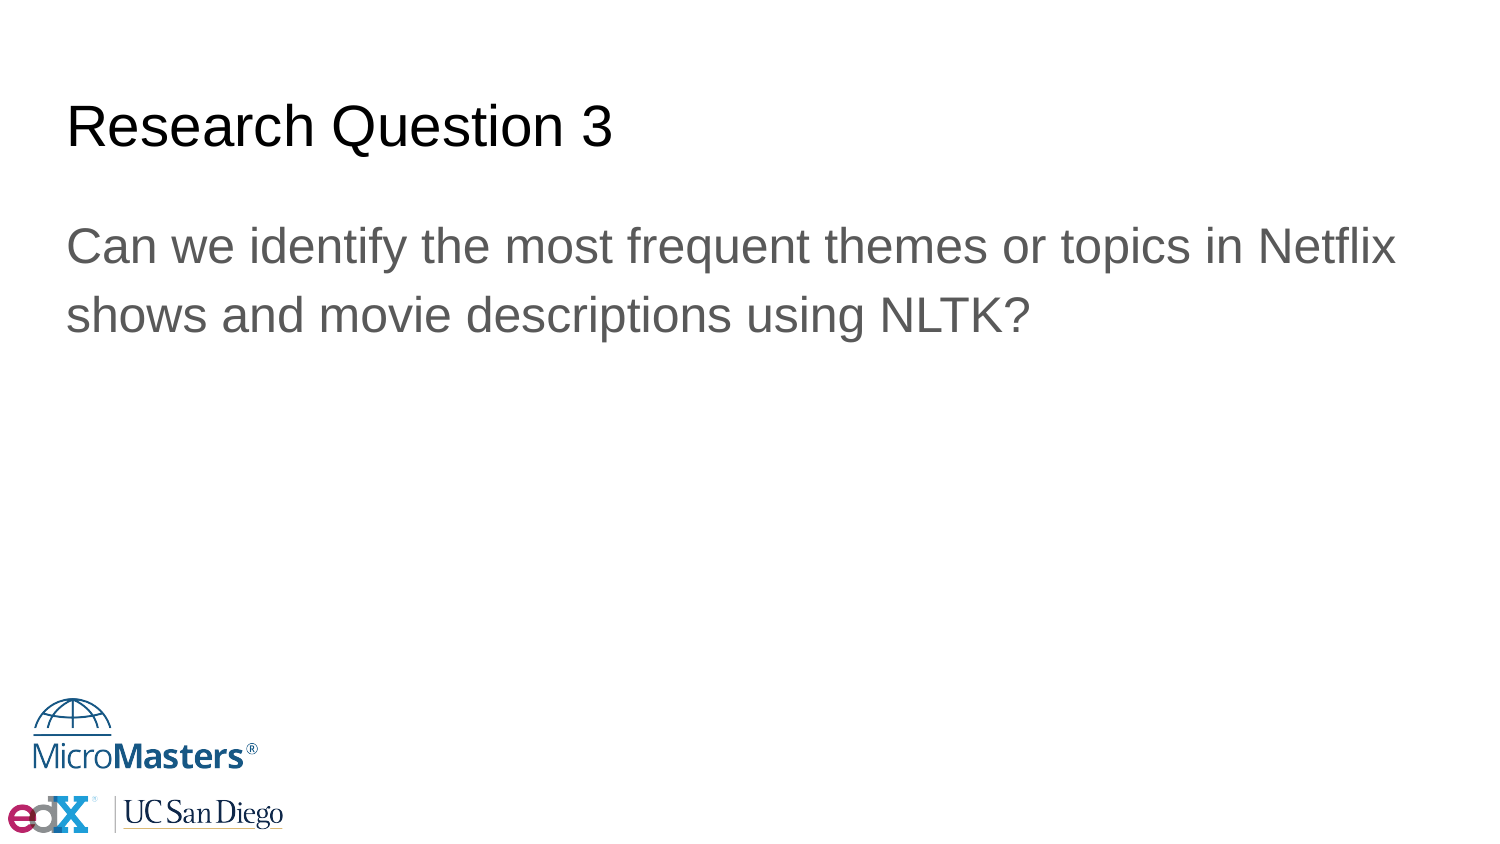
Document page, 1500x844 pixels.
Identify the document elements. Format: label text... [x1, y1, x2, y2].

picture [8, 698, 283, 833]
title Research Question 3 [51, 72, 1449, 167]
list Can we identify the most frequent themes or topics in Netflix shows and movie descriptions using NLTK? [51, 189, 1449, 750]
